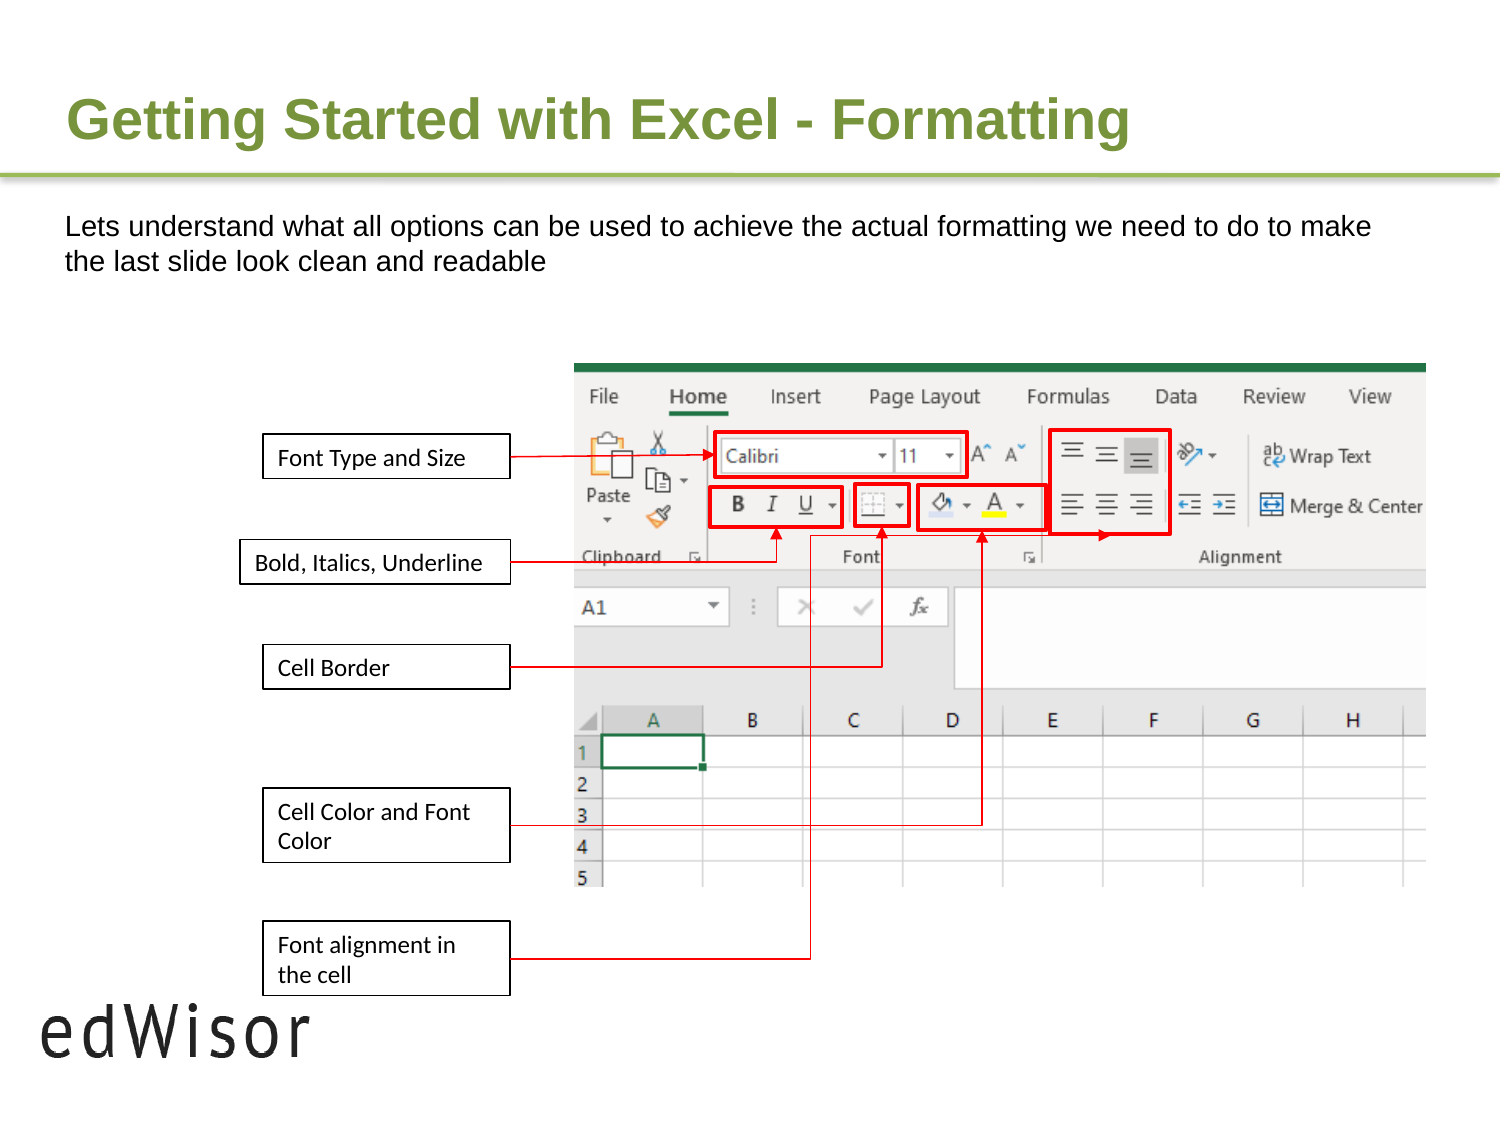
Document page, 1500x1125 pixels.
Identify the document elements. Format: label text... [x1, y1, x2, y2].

text_box Cell Color and Font Color [263, 787, 505, 863]
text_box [510, 530, 983, 826]
text_box Cell Border [263, 644, 503, 690]
text_box Lets understand what all options can be used to achieve the actual formatting we need to do to make the last slide look clean and readable [50, 200, 1438, 977]
picture [37, 987, 313, 1076]
text_box Font Type and Size [263, 434, 511, 479]
picture [573, 362, 1426, 887]
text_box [510, 525, 883, 668]
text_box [510, 526, 777, 563]
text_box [510, 535, 1112, 960]
text_box Font alignment in the cell [263, 921, 511, 996]
text_box Getting Started with Excel - Formatting [37, 62, 1163, 173]
text_box Bold, Italics, Underline [239, 539, 503, 585]
